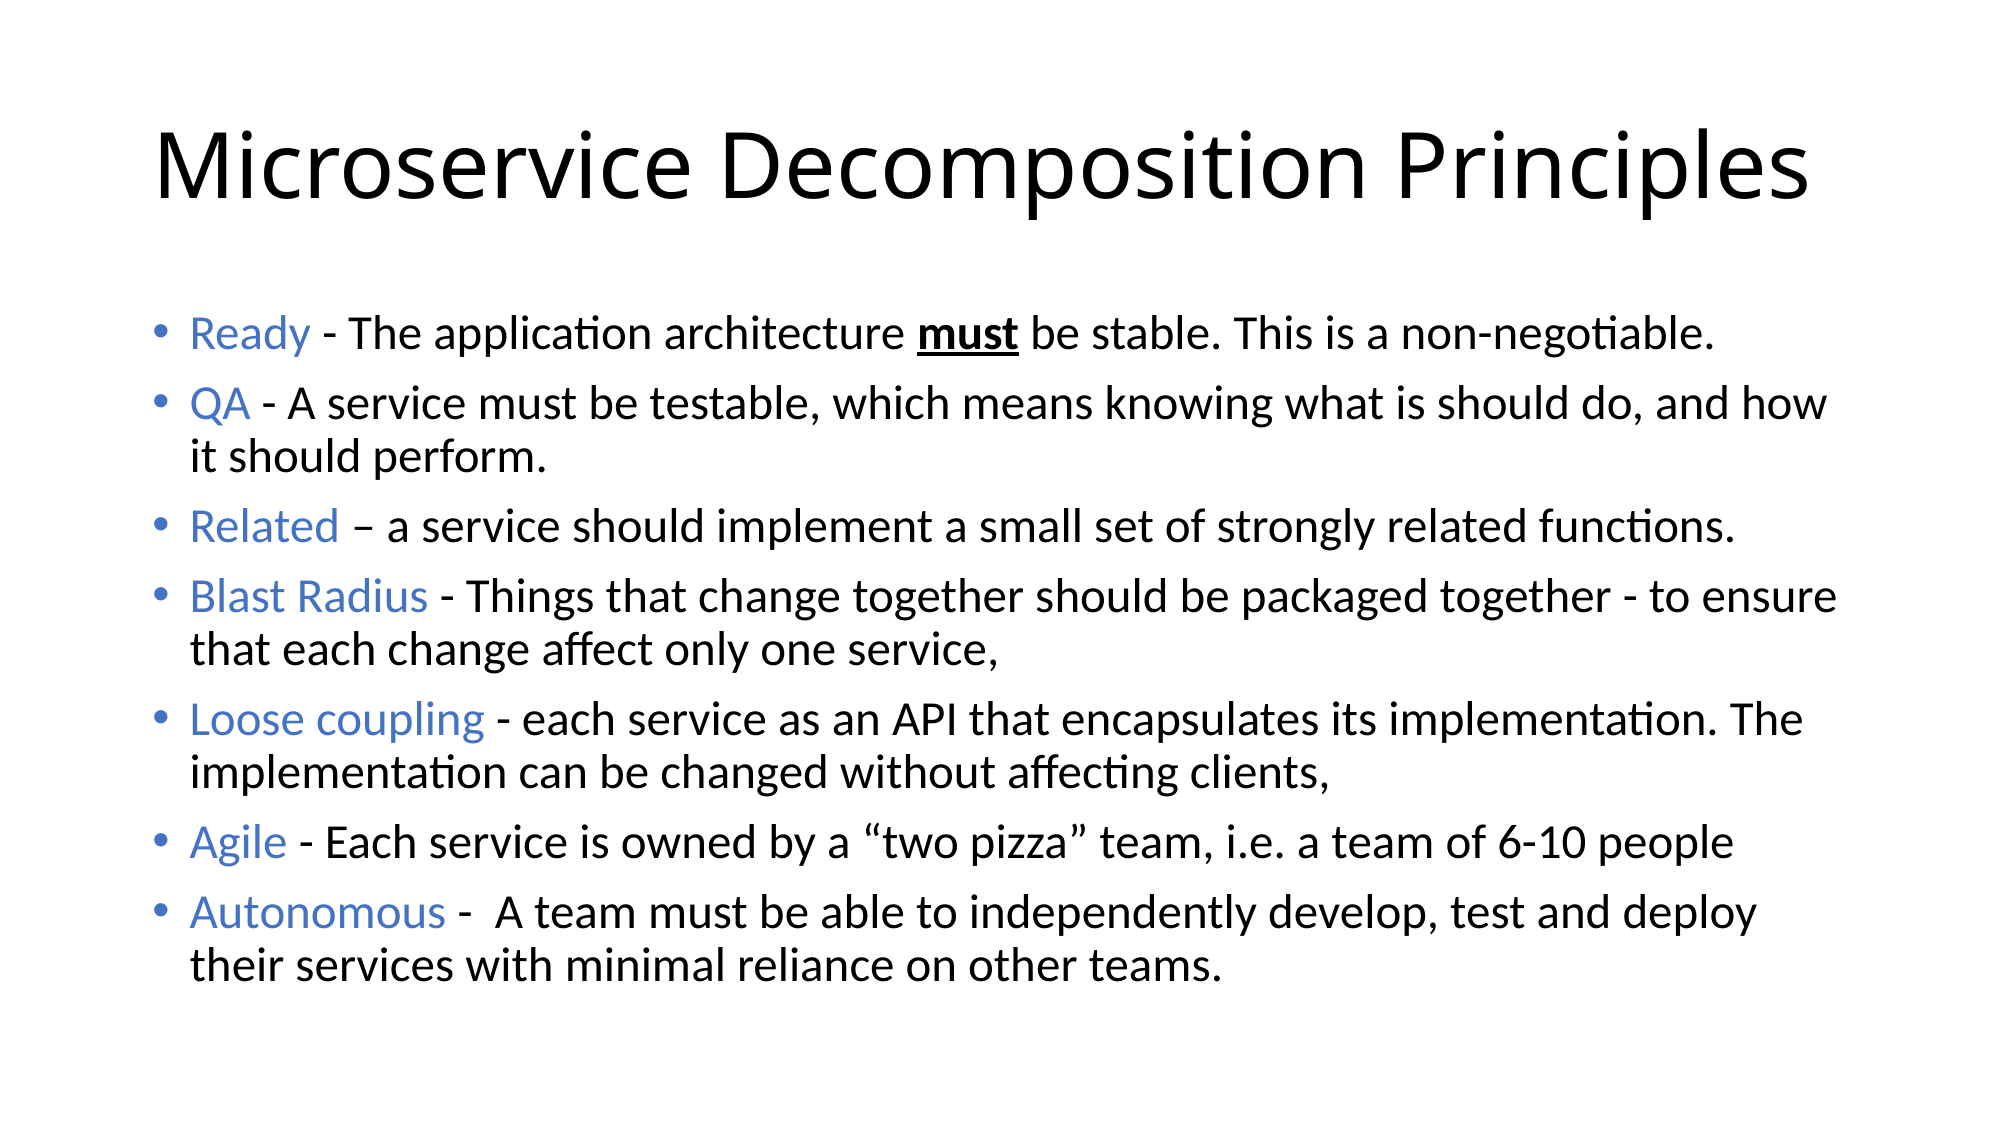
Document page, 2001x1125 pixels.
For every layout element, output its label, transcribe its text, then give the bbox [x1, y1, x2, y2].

title Microservice Decomposition Principles [137, 59, 1863, 278]
list Ready - The application architecture must be stable. This is a non-negotiable. QA - A service must be testable, which means knowing what is should do, and how it should perform. Related – a service should implement a small set of strongly related functions. Blast Radius - Things that change together should be packaged together - to ensure that each change affect only one service, Loose coupling - each service as an API that encapsulates its implementation. The implementation can be changed without affecting clients, Agile - Each service is owned by a “two pizza” team, i.e. a team of 6-10 people Autonomous - A team must be able to independently develop, test and deploy their services with minimal reliance on other teams. [137, 299, 1863, 1014]
